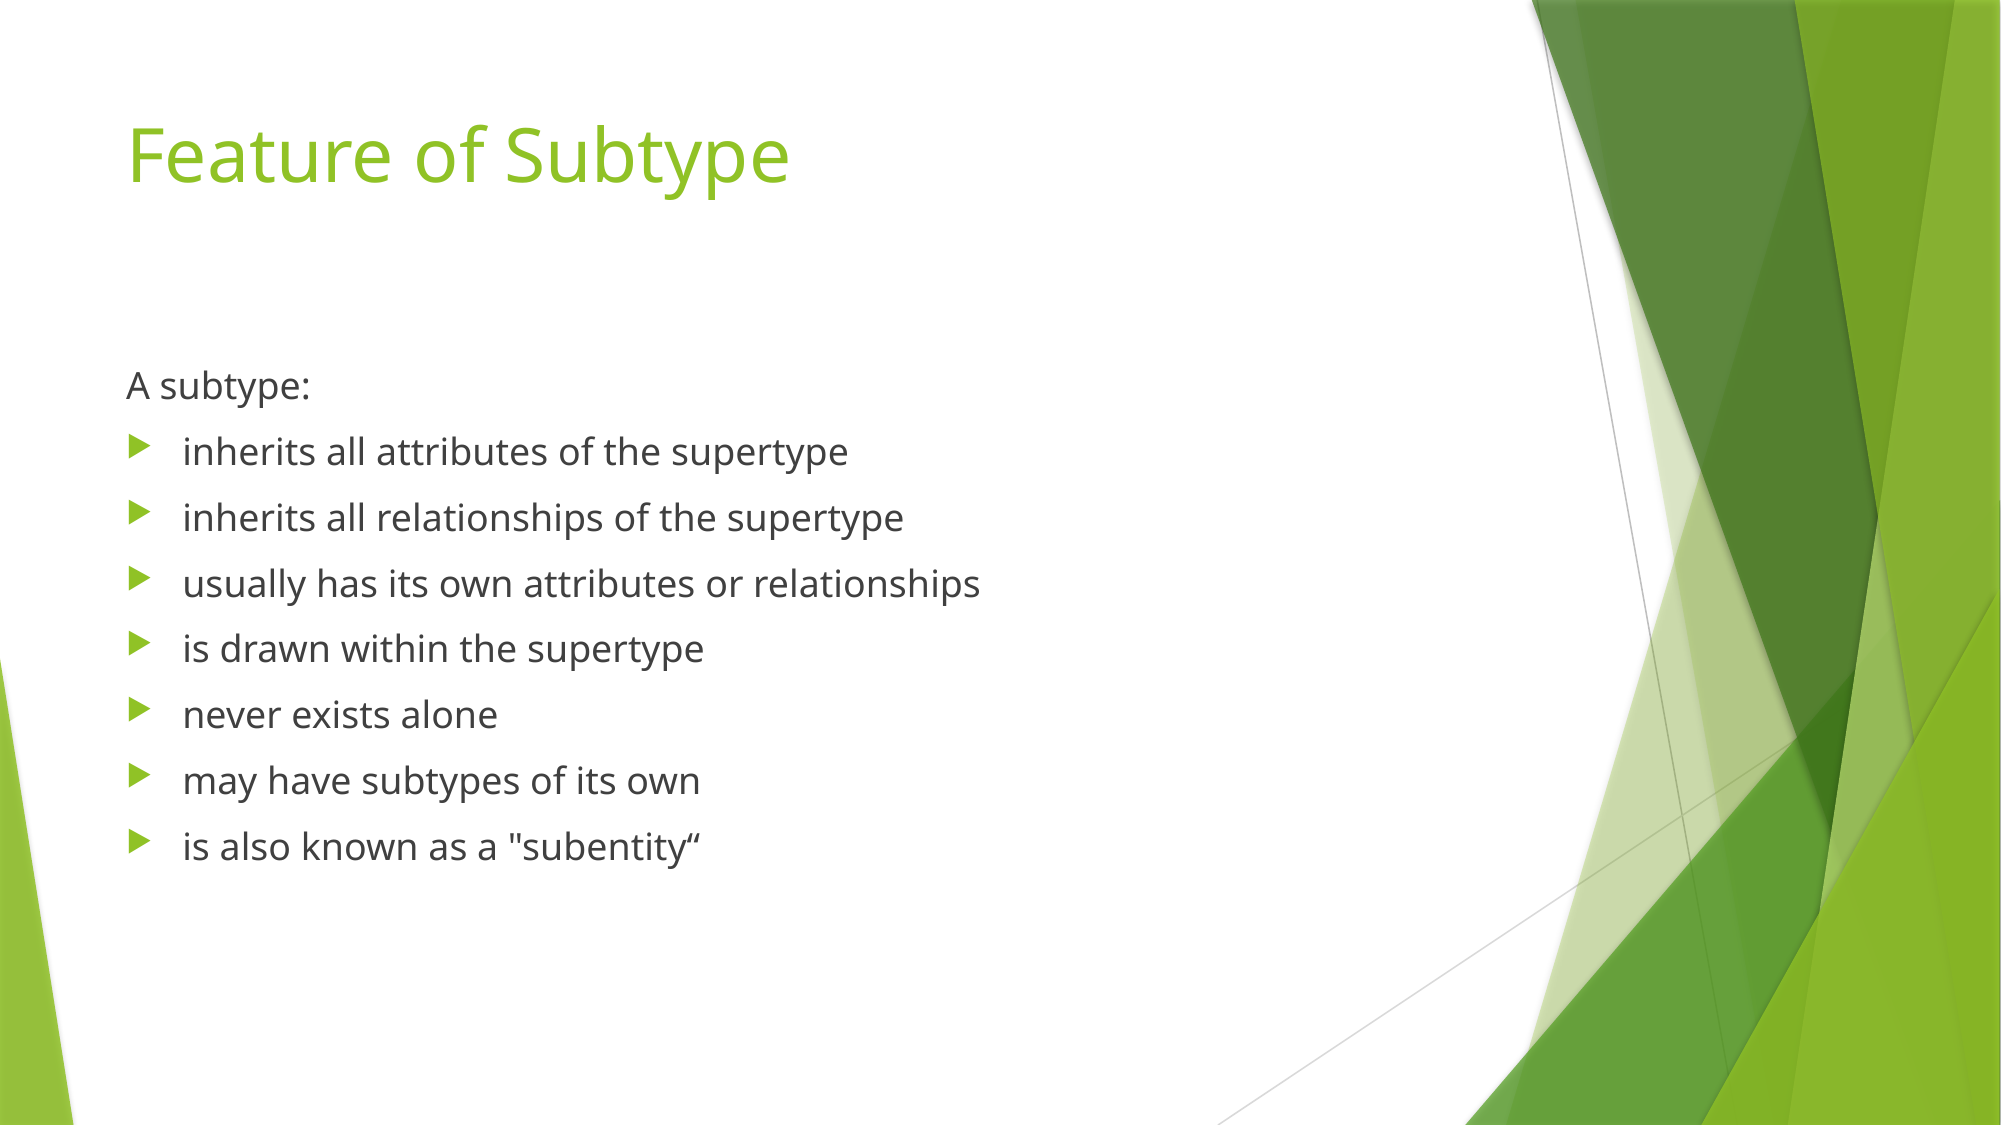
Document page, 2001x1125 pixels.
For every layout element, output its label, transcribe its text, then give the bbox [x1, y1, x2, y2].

title Feature of Subtype [111, 99, 1522, 317]
list A subtype: inherits all attributes of the supertype inherits all relationships of the supertype usually has its own attributes or relationships is drawn within the supertype never exists alone may have subtypes of its own is also known as a "subentity“ [111, 354, 1522, 992]
